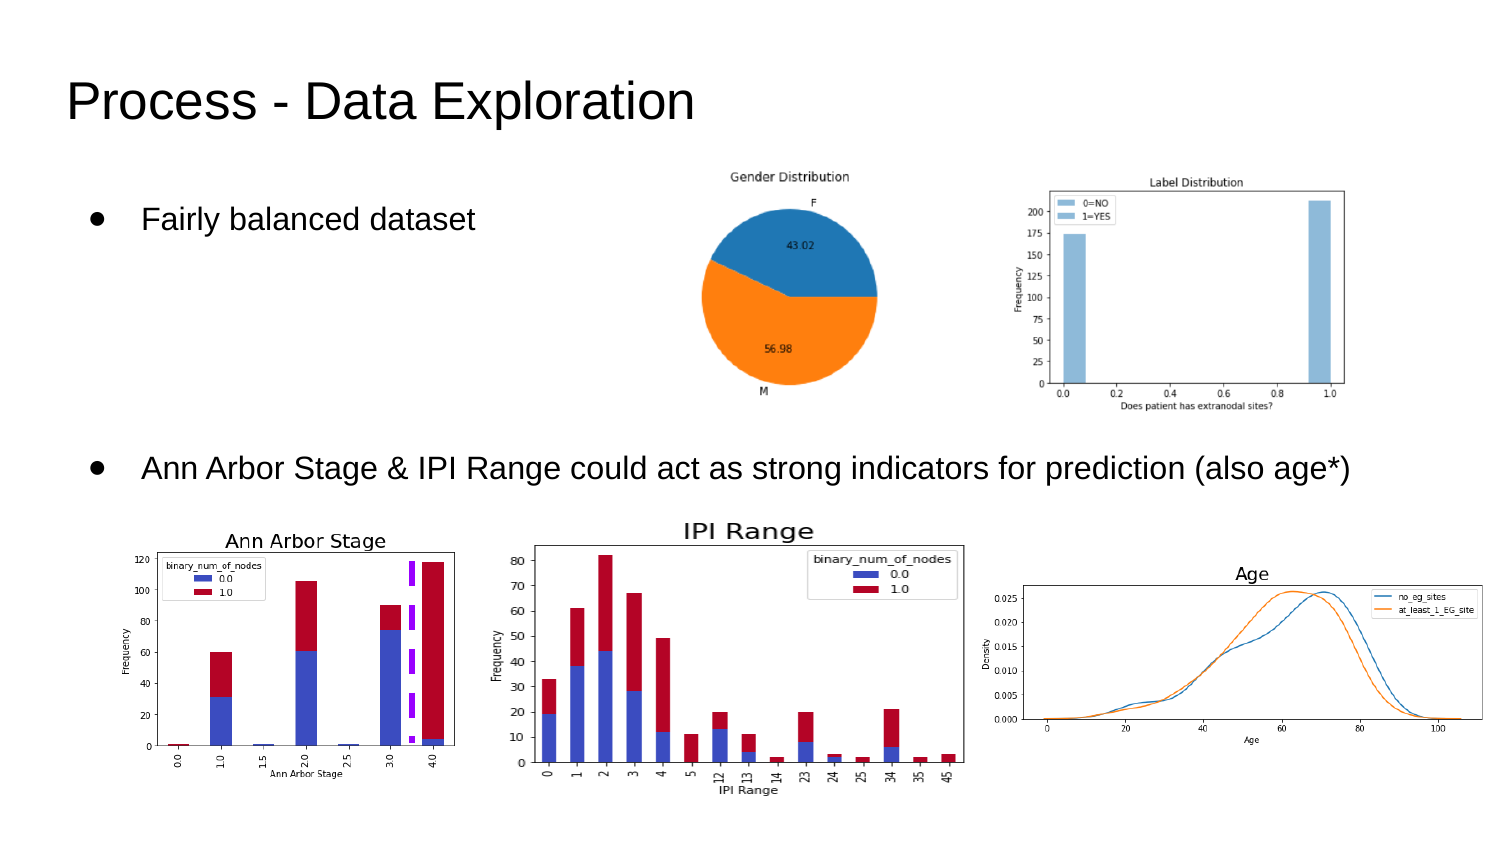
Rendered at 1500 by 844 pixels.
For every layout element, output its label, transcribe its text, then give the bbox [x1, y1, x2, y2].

picture [976, 561, 1488, 751]
list Fairly balanced dataset Ann Arbor Stage & IPI Range could act as strong indicators for prediction (also age*) [51, 163, 1449, 725]
picture [653, 163, 934, 408]
picture [115, 527, 460, 784]
picture [1006, 173, 1374, 418]
picture [482, 516, 971, 803]
title Process - Data Exploration [51, 51, 1449, 146]
